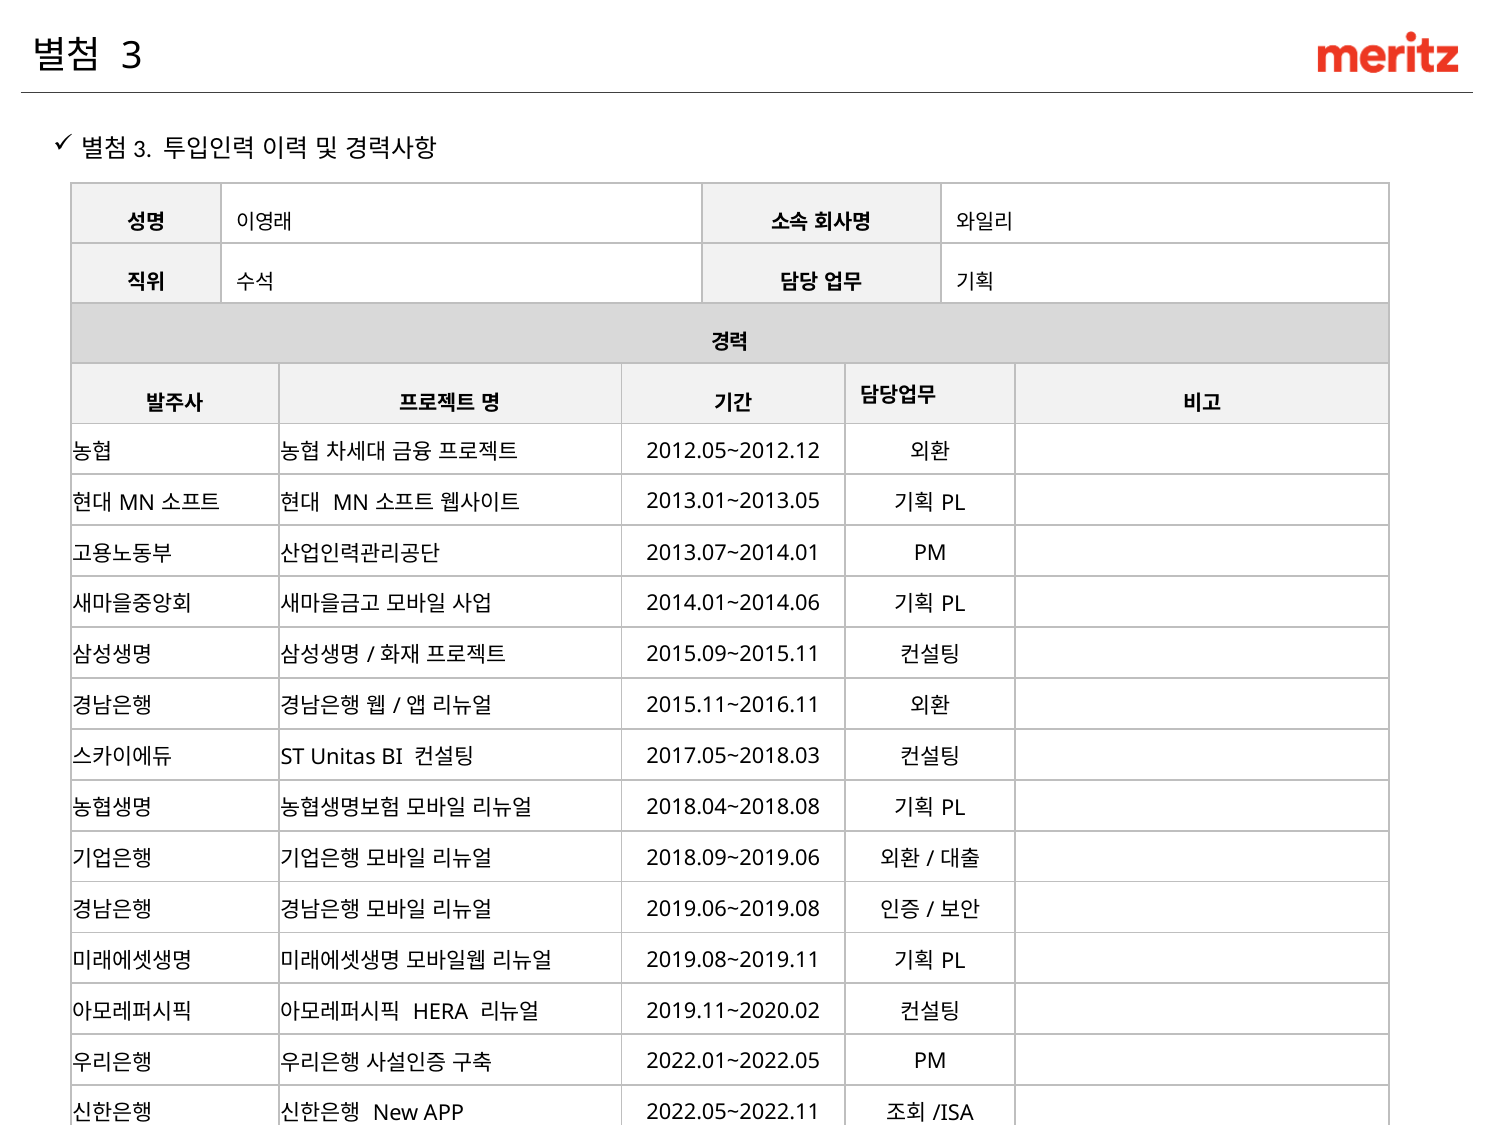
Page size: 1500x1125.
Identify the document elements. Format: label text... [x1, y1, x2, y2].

table_cell [1016, 1086, 1388, 1125]
table_cell [1016, 933, 1388, 982]
table_cell [1016, 882, 1388, 932]
table_cell 스카이에듀 [72, 730, 278, 779]
table_cell 경남은행 모바일 리뉴얼 [280, 882, 621, 932]
table_cell 2019.08~2019.11 [622, 933, 844, 982]
table_cell 고용노동부 [72, 526, 278, 575]
table_cell 컨설팅 [846, 984, 1014, 1033]
table_cell 경력 [72, 304, 1388, 362]
table_cell [1016, 730, 1388, 779]
text_box 별첨 3 [17, 23, 503, 129]
table_cell 경남은행 웹/앱 리뉴얼 [280, 679, 621, 728]
table_cell 컨설팅 [846, 628, 1014, 677]
table_cell 우리은행 사설인증 구축 [280, 1035, 621, 1084]
table_cell [1016, 424, 1388, 473]
table_cell 2018.04~2018.08 [622, 781, 844, 830]
table_cell 2012.05~2012.12 [622, 424, 844, 473]
table_cell 2013.01~2013.05 [622, 475, 844, 524]
table_cell 삼성생명/화재 프로젝트 [280, 628, 621, 677]
table_cell [1016, 526, 1388, 575]
table_cell 프로젝트 명 [280, 364, 621, 423]
table_cell [1016, 679, 1388, 728]
table_cell 현대MN소프트 [72, 475, 278, 524]
table_cell 경남은행 [72, 882, 278, 932]
table_cell 신한은행 [72, 1086, 278, 1125]
table_cell 외환 [846, 424, 1014, 473]
table_cell 미래에셋생명 모바일웹 리뉴얼 [280, 933, 621, 982]
table_cell 새마을중앙회 [72, 577, 278, 626]
table_cell 외환/대출 [846, 832, 1014, 881]
table_cell 2017.05~2018.03 [622, 730, 844, 779]
table_cell 농협 차세대 금융 프로젝트 [280, 424, 621, 473]
table_cell 아모레퍼시픽 [72, 984, 278, 1033]
table_cell 농협생명보험 모바일 리뉴얼 [280, 781, 621, 830]
table_cell 조회/ISA [846, 1086, 1014, 1125]
table_cell 산업인력관리공단 [280, 526, 621, 575]
table_cell 2019.06~2019.08 [622, 882, 844, 932]
table_cell 기업은행 모바일 리뉴얼 [280, 832, 621, 881]
table_cell 신한은행 New APP [280, 1086, 621, 1125]
table_cell 직위 [72, 244, 220, 302]
table_cell 외환 [846, 679, 1014, 728]
table_cell 기획PL [846, 577, 1014, 626]
table_cell 인증/보안 [846, 882, 1014, 932]
table_cell [1016, 984, 1388, 1033]
table_cell 농협 [72, 424, 278, 473]
table_cell [1016, 1035, 1388, 1084]
table_header 성명 [72, 184, 220, 242]
table_cell 2018.09~2019.06 [622, 832, 844, 881]
table_cell 컨설팅 [846, 730, 1014, 779]
table_cell 기획PL [846, 933, 1014, 982]
table_cell 2014.01~2014.06 [622, 577, 844, 626]
table_cell 경남은행 [72, 679, 278, 728]
table_cell 농협생명 [72, 781, 278, 830]
text_box 별첨3. 투입인력 이력 및 경력사항 [38, 109, 806, 170]
table_cell 아모레퍼시픽 HERA 리뉴얼 [280, 984, 621, 1033]
table_cell 2015.09~2015.11 [622, 628, 844, 677]
table_cell 기간 [622, 364, 844, 423]
table_cell 새마을금고 모바일 사업 [280, 577, 621, 626]
table_cell 우리은행 [72, 1035, 278, 1084]
table_cell [1016, 832, 1388, 881]
table_header 소속 회사명 [703, 184, 940, 242]
table_cell 담당 업무 [703, 244, 940, 302]
table_cell 2013.07~2014.01 [622, 526, 844, 575]
table_cell [1016, 781, 1388, 830]
table_cell 담당업무 [846, 364, 1014, 423]
table_cell PM [846, 526, 1014, 575]
table_cell 현대 MN소프트 웹사이트 [280, 475, 621, 524]
table_cell 2022.01~2022.05 [622, 1035, 844, 1084]
table_cell 기획 [942, 244, 1388, 302]
table_cell 삼성생명 [72, 628, 278, 677]
table_cell 수석 [222, 244, 701, 302]
table_cell [1016, 628, 1388, 677]
table_cell 미래에셋생명 [72, 933, 278, 982]
table_cell 비고 [1016, 364, 1388, 423]
table_cell [1016, 475, 1388, 524]
table_cell 기획PL [846, 475, 1014, 524]
table_cell 기업은행 [72, 832, 278, 881]
picture [1312, 28, 1467, 84]
table_cell 발주사 [72, 364, 278, 423]
table_header 와일리 [942, 184, 1388, 242]
table_cell ST Unitas BI 컨설팅 [280, 730, 621, 779]
table_cell PM [846, 1035, 1014, 1084]
table_cell [1016, 577, 1388, 626]
table_header 이영래 [222, 184, 701, 242]
table_cell 기획PL [846, 781, 1014, 830]
table_cell 2022.05~2022.11 [622, 1086, 844, 1125]
table_cell 2019.11~2020.02 [622, 984, 844, 1033]
table_cell 2015.11~2016.11 [622, 679, 844, 728]
